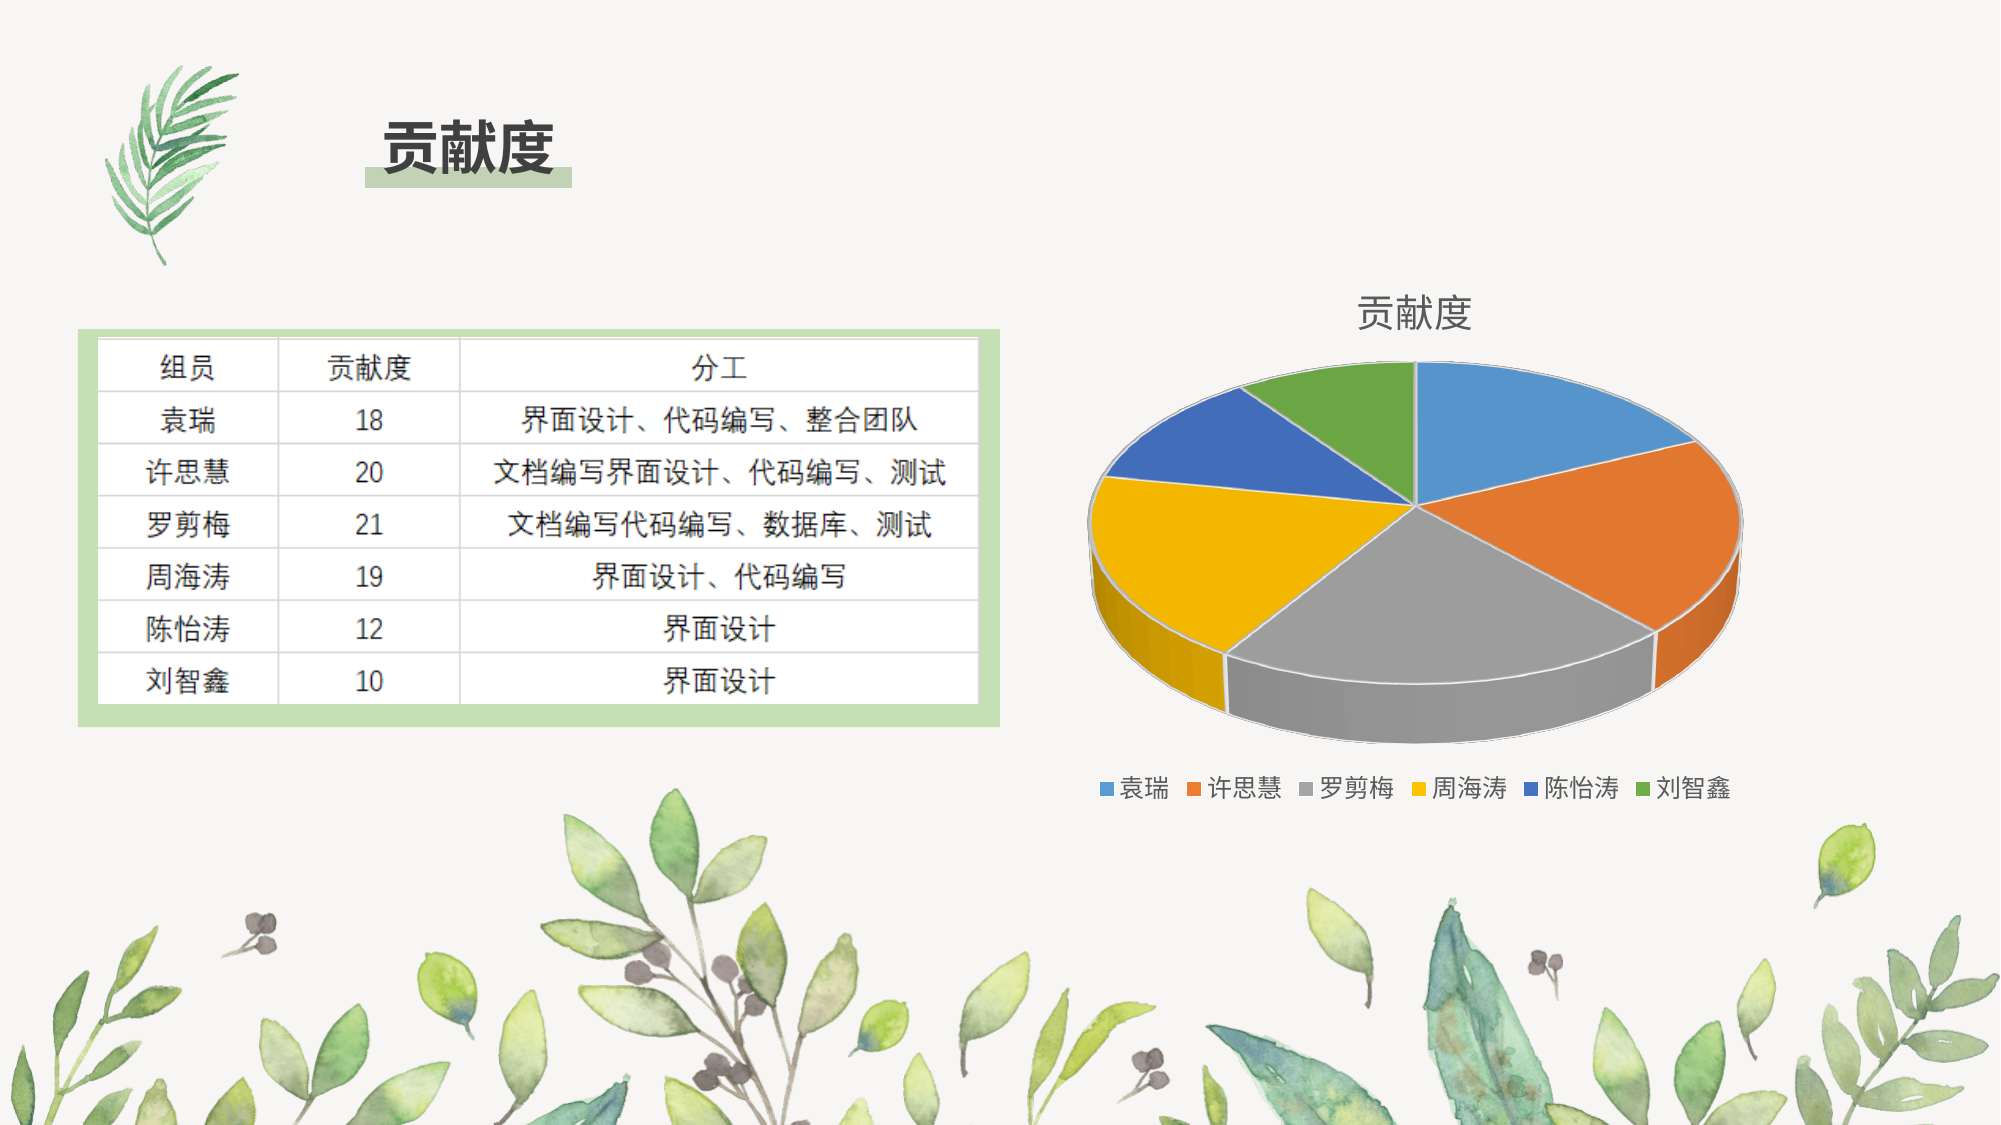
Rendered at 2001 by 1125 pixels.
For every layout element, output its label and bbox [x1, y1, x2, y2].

text_box [276, 104, 693, 190]
chart [897, 251, 1934, 812]
picture [0, 0, 2001, 1125]
text_box [77, 328, 897, 728]
